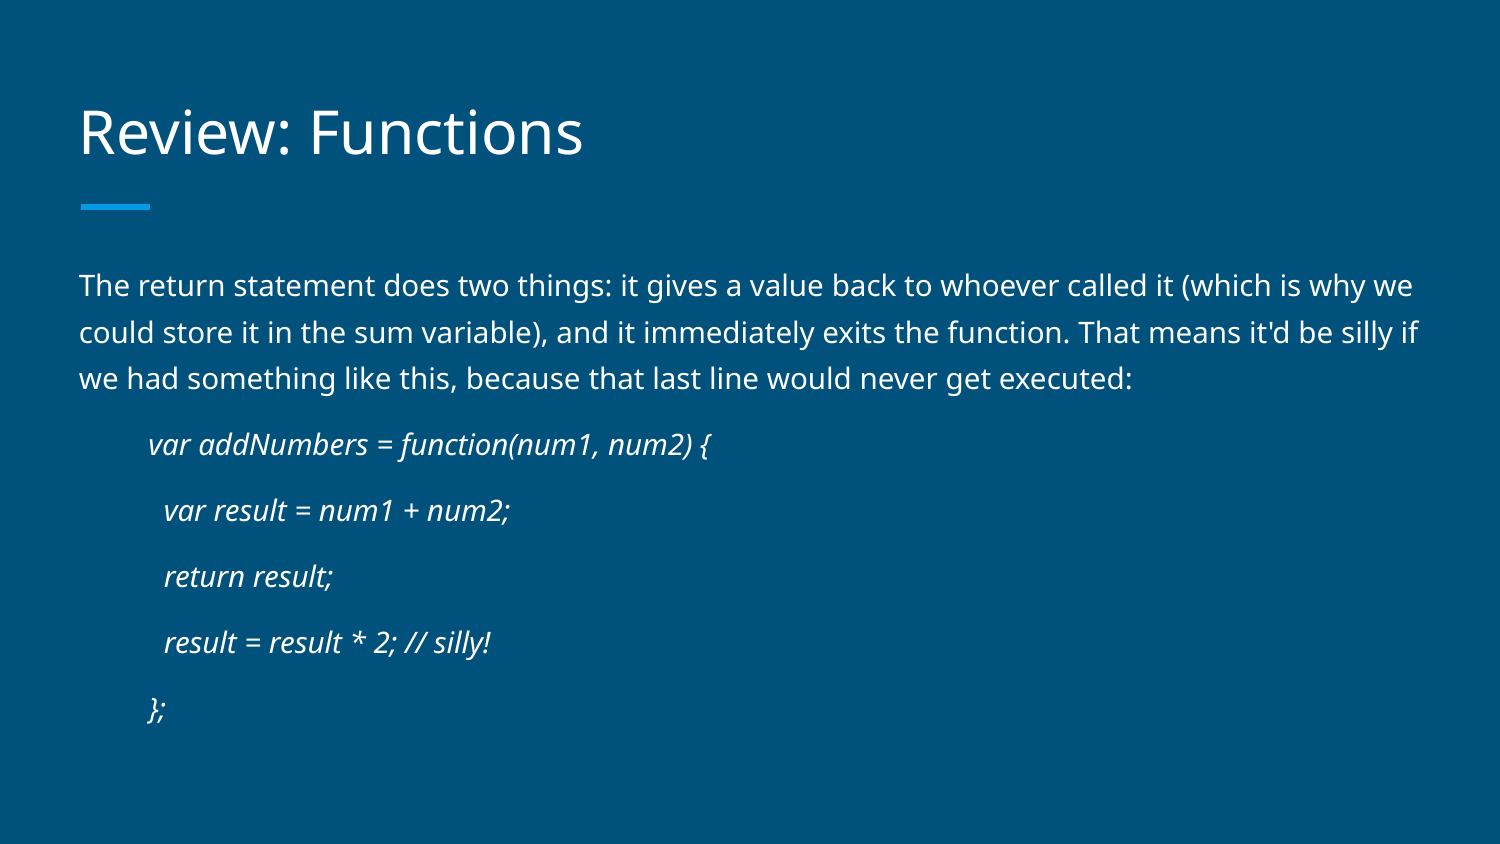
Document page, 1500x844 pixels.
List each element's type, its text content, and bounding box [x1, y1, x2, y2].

title Review: Functions [63, 75, 1437, 188]
list The return statement does two things: it gives a value back to whoever called it (which is why we could store it in the sum variable), and it immediately exits the function. That means it'd be silly if we had something like this, because that last line would never get executed: var addNumbers = function(num1, num2) { var result = num1 + num2; return result; result = result * 2; // silly! }; [63, 244, 1437, 750]
